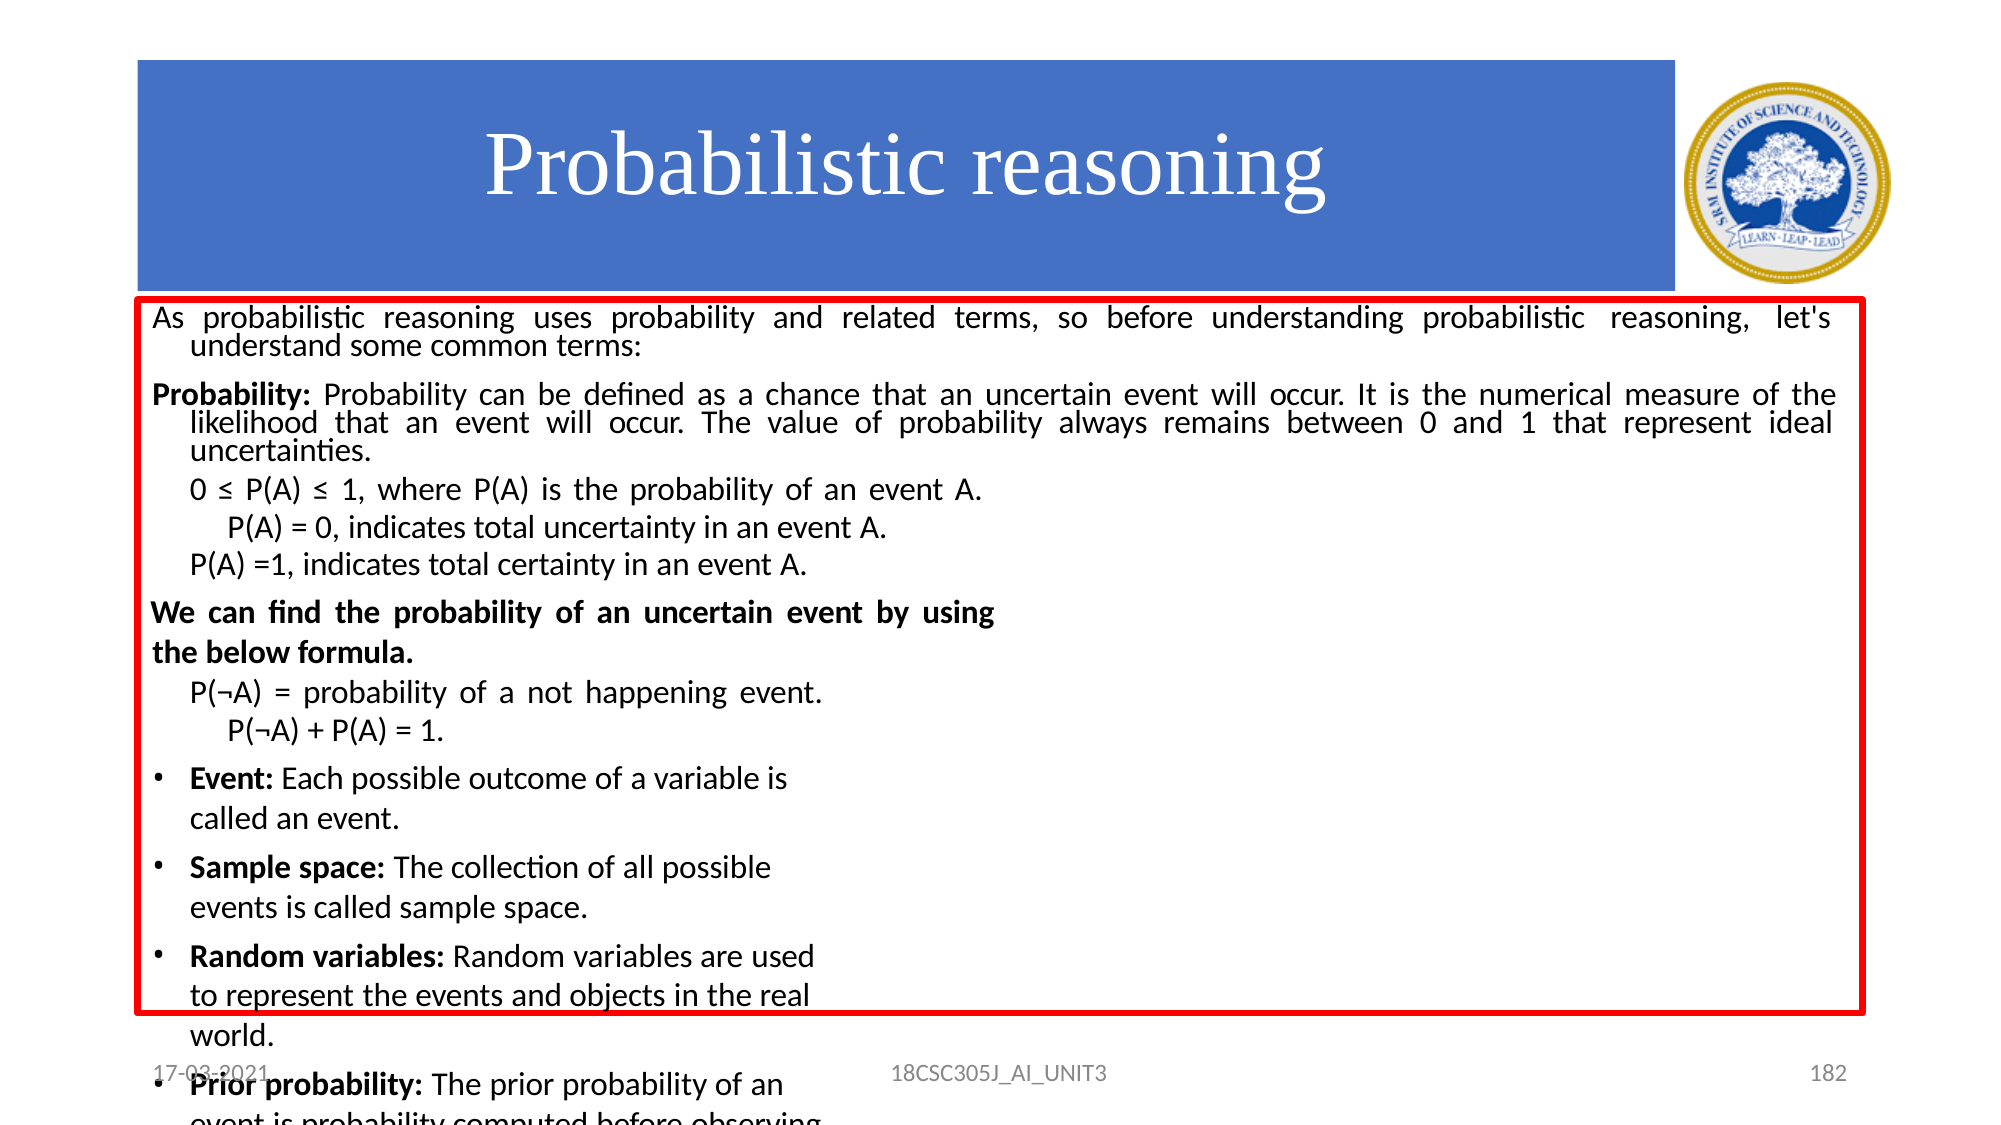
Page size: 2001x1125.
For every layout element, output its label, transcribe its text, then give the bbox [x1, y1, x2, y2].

text_box [1850, 299, 1863, 1014]
footer 18CSC305J_AI_UNIT3 [888, 1060, 1112, 1125]
slide_number 182 [1803, 1060, 1854, 1125]
text_box As probabilistic reasoning uses probability and related terms, so before understanding probabilistic reasoning, let's understand some common terms: Probability: Probability can be defined as a chance that an uncertain event will occur. It is the numerical measure of the likelihood that an event will occur. The value of probability always remains between 0 and 1 that represent ideal uncertainties. 0 ≤ P(A) ≤ 1, where P(A) is the probability of an event A. P(A) = 0, indicates total uncertainty in an event A. P(A) =1, indicates total certainty in an event A. We can find the probability of an uncertain event by using the below formula. P(¬A) = probability of a not happening event. P(¬A) + P(A) = 1. Event: Each possible outcome of a variable is called an event. Sample space: The collection of all possible events is called sample space. Random variables: Random variables are used to represent the events and objects in the real world. Prior probability: The prior probability of an event is probability computed before observing new information. Posterior Probability: The probability that is calculated after all evidence or information has taken into account. It is a combination of prior probability and new information. [150, 292, 1850, 1125]
title Probabilistic reasoning [137, 60, 1676, 291]
text_box [137, 299, 150, 1014]
text_box 17-03-2021 [150, 1060, 273, 1087]
picture [1683, 82, 1891, 285]
